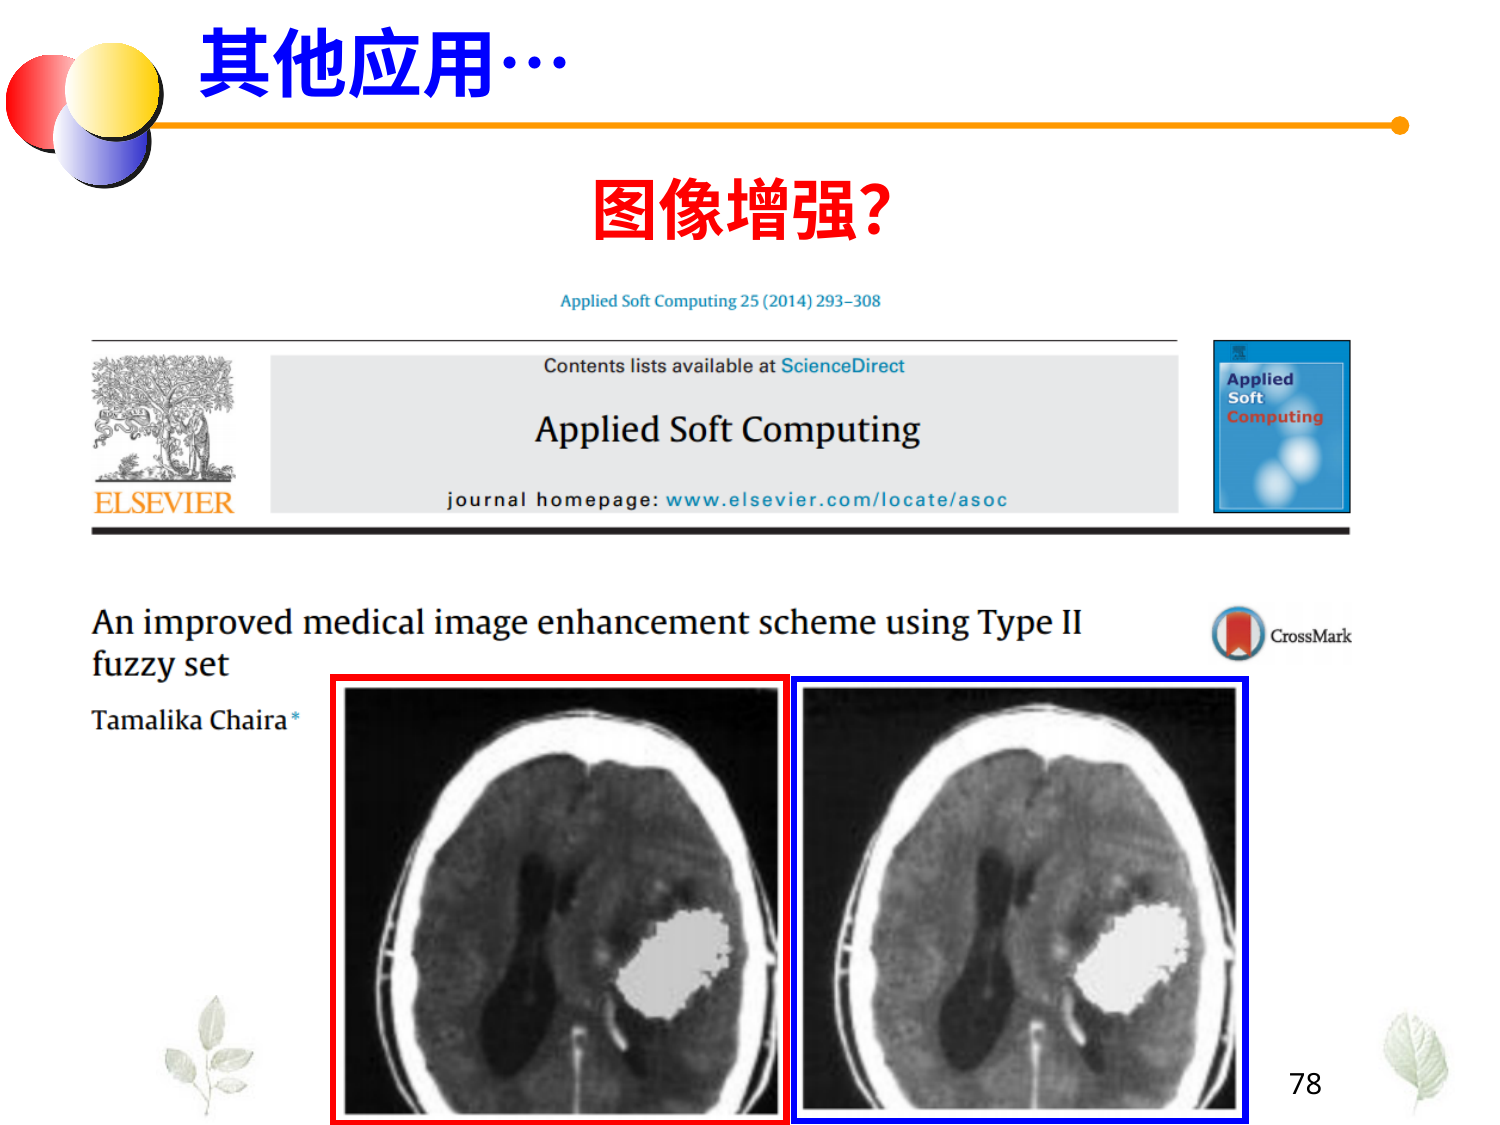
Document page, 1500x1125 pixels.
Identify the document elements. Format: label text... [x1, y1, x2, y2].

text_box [5, 42, 160, 185]
text_box 图像增强？ [576, 160, 941, 255]
text_box [164, 119, 1407, 132]
text_box 其他应用… [183, 8, 1057, 114]
picture [156, 995, 263, 1124]
slide_number 78 [1249, 1037, 1338, 1113]
picture [1376, 1002, 1458, 1124]
picture [64, 278, 1365, 1121]
